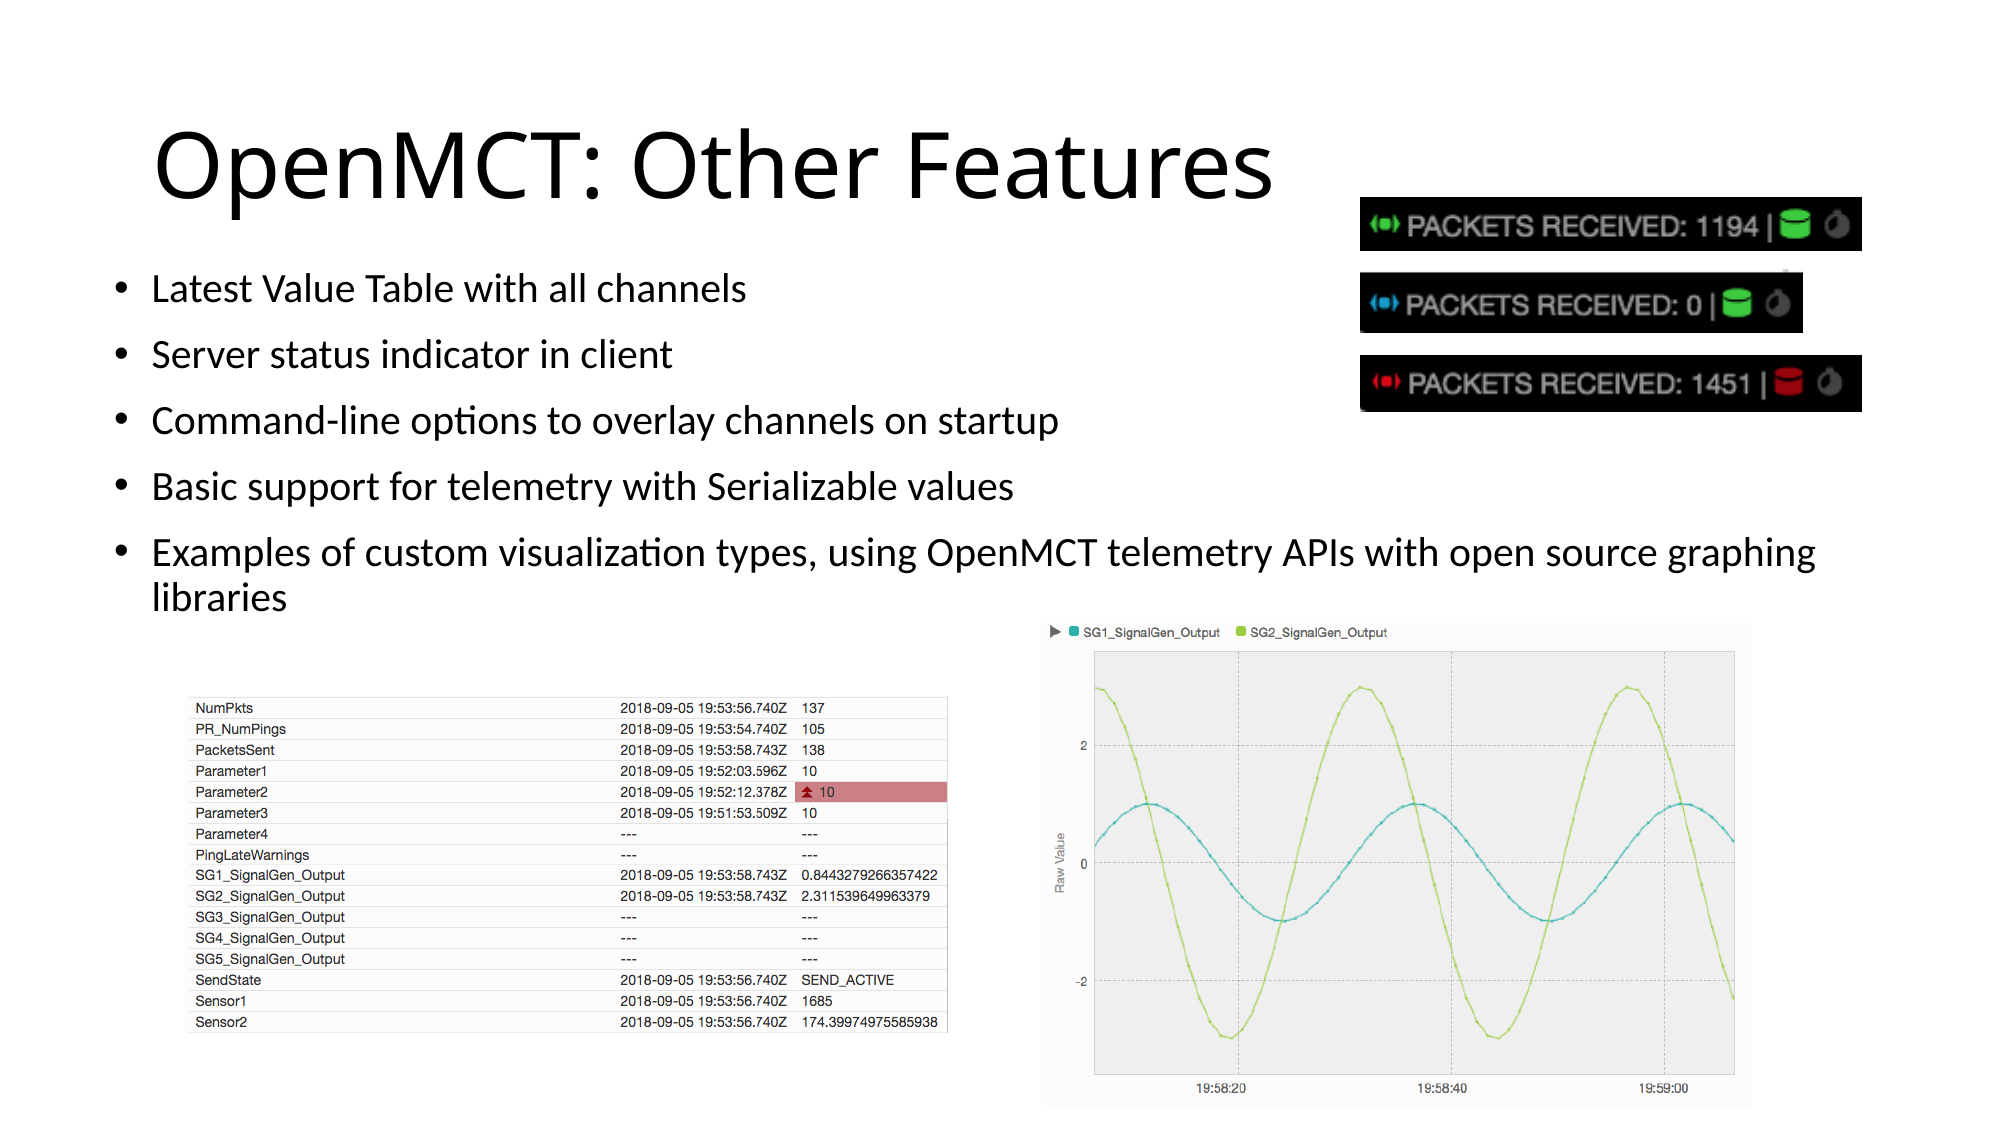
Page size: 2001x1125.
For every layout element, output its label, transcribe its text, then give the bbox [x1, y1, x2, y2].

picture [1041, 622, 1752, 1106]
title OpenMCT: Other Features [137, 59, 1863, 168]
list Latest Value Table with all channels Server status indicator in client Command-line options to overlay channels on startup Basic support for telemetry with Serializable values Examples of custom visualization types, using OpenMCT telemetry APIs with open source graphing libraries [99, 168, 1901, 1125]
picture [1360, 197, 1862, 251]
picture [185, 696, 948, 1033]
picture [1360, 355, 1862, 412]
picture [1360, 269, 1803, 334]
